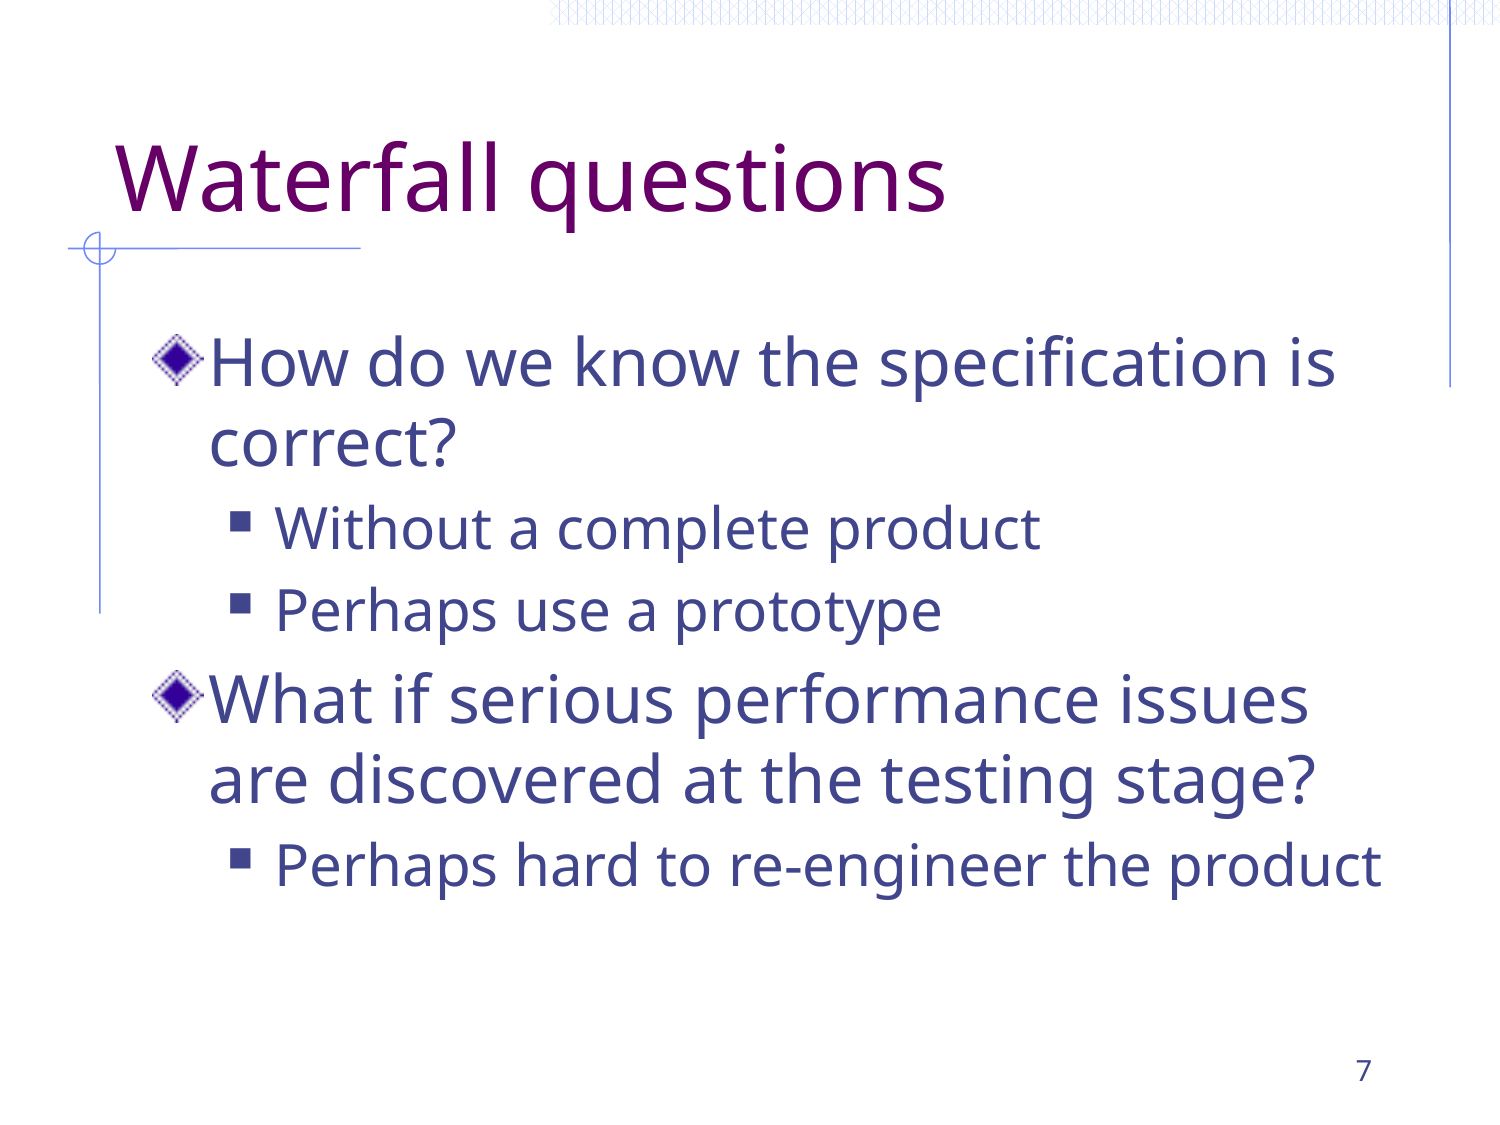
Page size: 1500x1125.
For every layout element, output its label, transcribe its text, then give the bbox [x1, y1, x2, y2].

picture [152, 334, 204, 386]
slide_number 7 [1074, 1024, 1388, 1101]
list How do we know the specification is correct? Without a complete product Perhaps use a prototype What if serious performance issues are discovered at the testing stage? Perhaps hard to re-engineer the product [137, 312, 1413, 988]
picture [152, 670, 204, 723]
title Waterfall questions [99, 50, 1375, 238]
